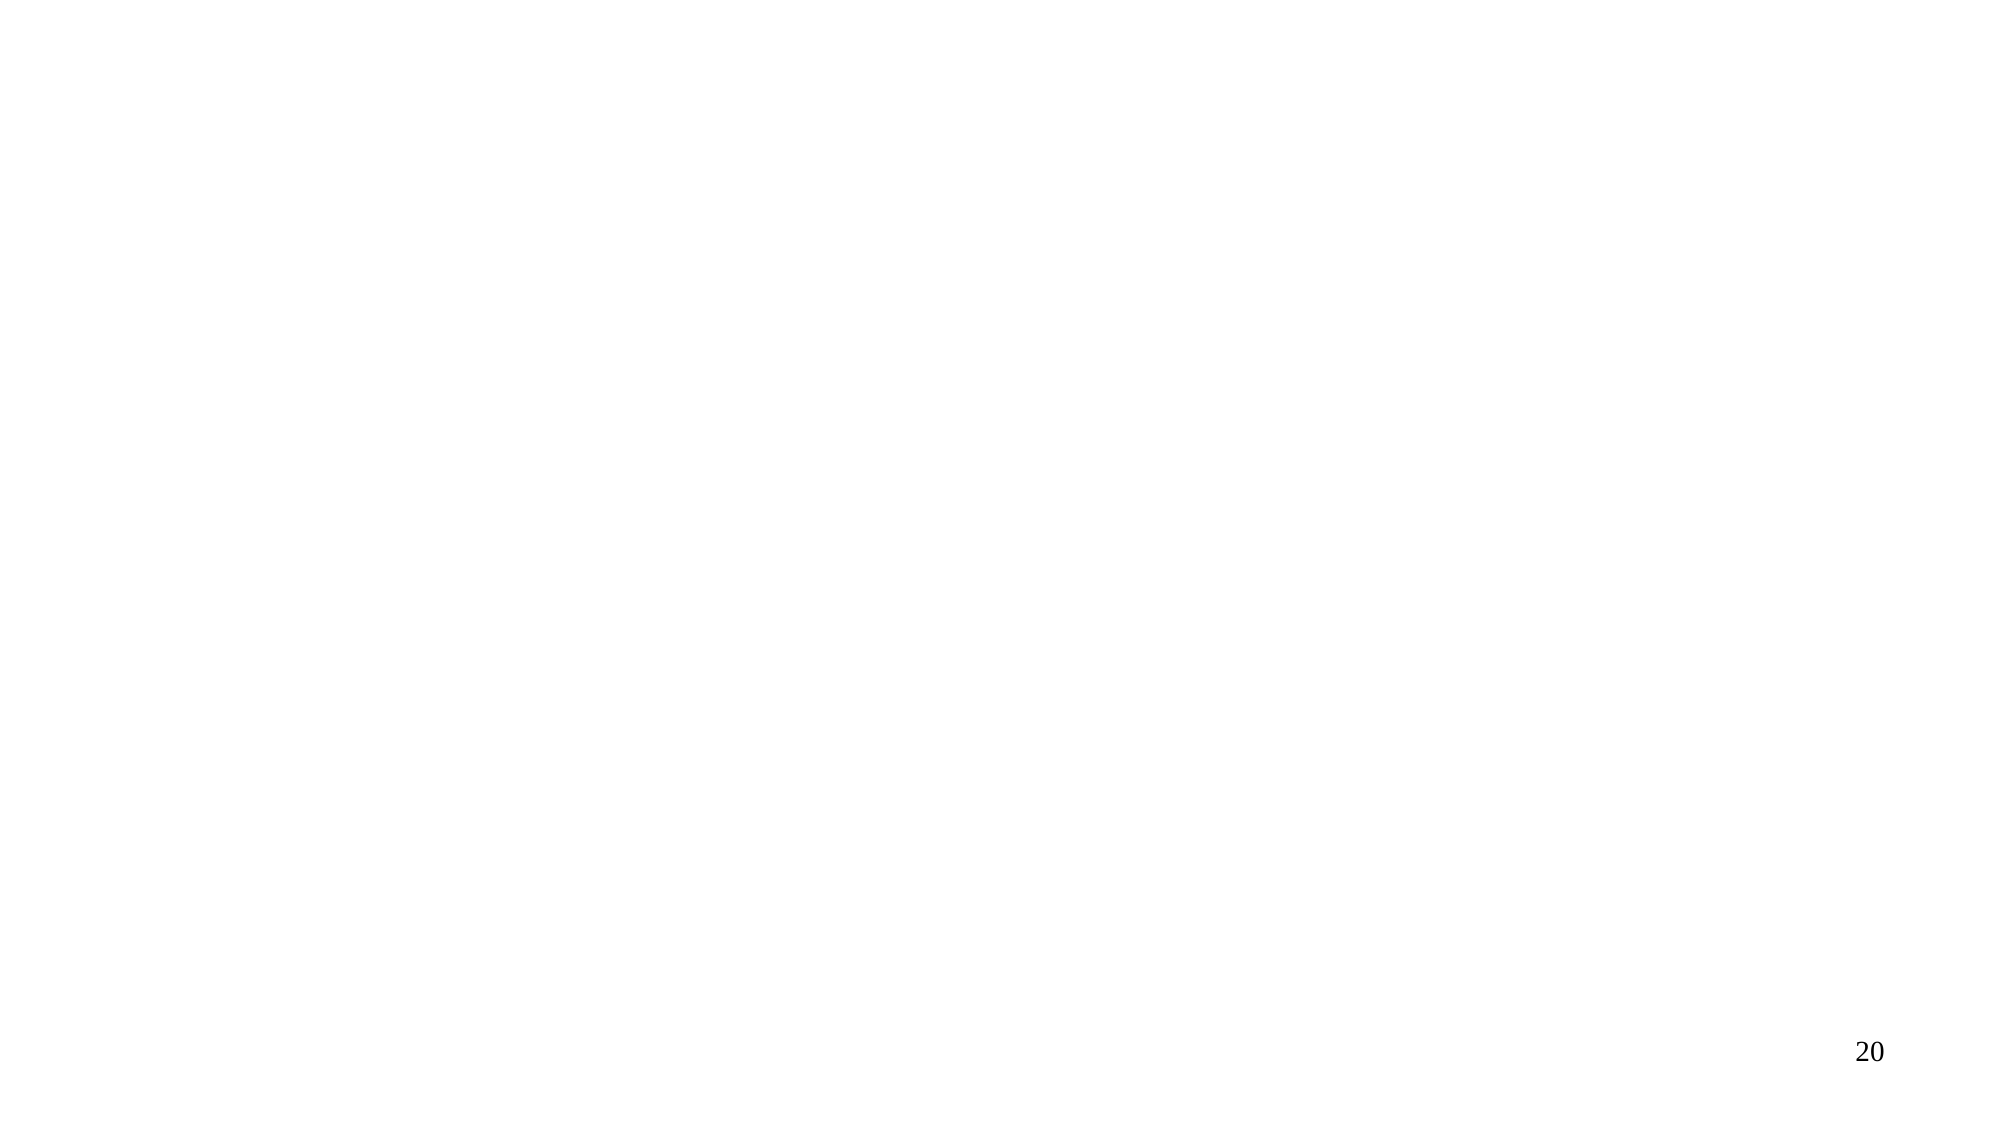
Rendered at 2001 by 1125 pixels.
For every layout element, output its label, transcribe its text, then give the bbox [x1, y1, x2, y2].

slide_number 20 [1433, 1024, 1901, 1103]
